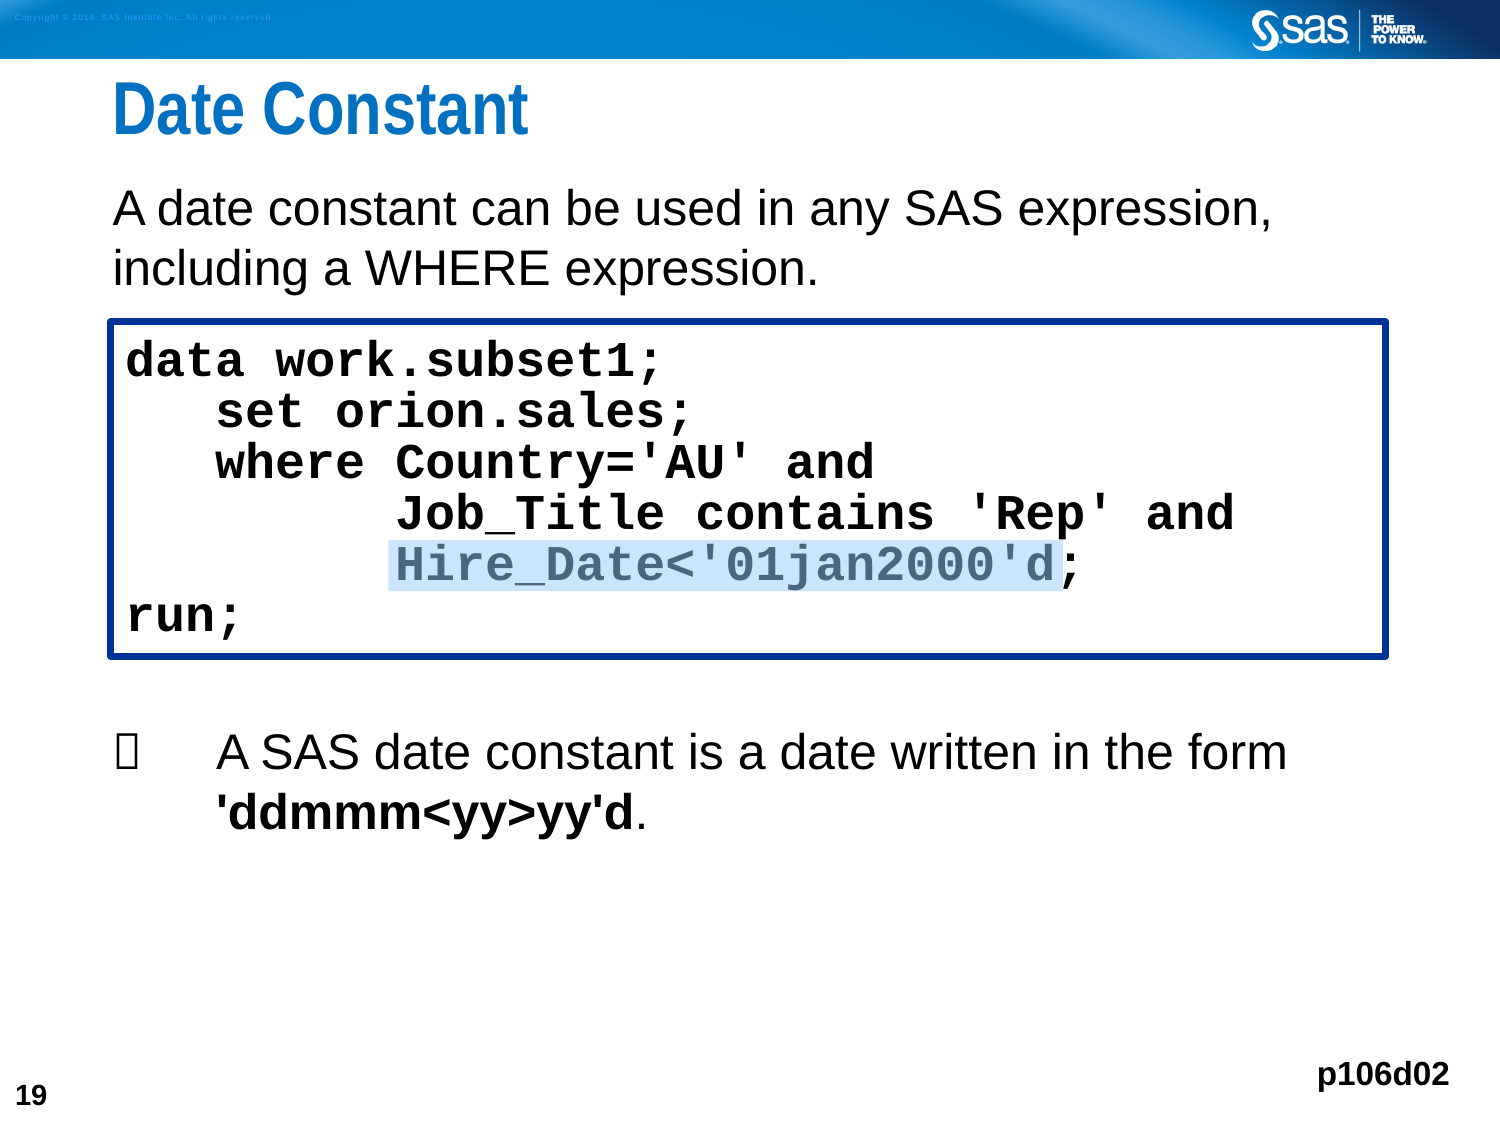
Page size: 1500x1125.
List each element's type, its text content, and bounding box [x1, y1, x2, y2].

list A date constant can be used in any SAS expression, including a WHERE expression.  A SAS date constant is a date written in the form 'ddmmm<yy>yy'd. [112, 175, 1400, 876]
picture [0, 0, 1500, 59]
title Date Constant [112, 75, 1500, 187]
text_box data work.subset1; set orion.sales; where Country='AU' and Job_Title contains 'Rep' and Hire_Date<'01jan2000'd; run; [110, 321, 1386, 657]
text_box [388, 540, 1064, 592]
text_box p106d02 [1301, 1037, 1465, 1107]
